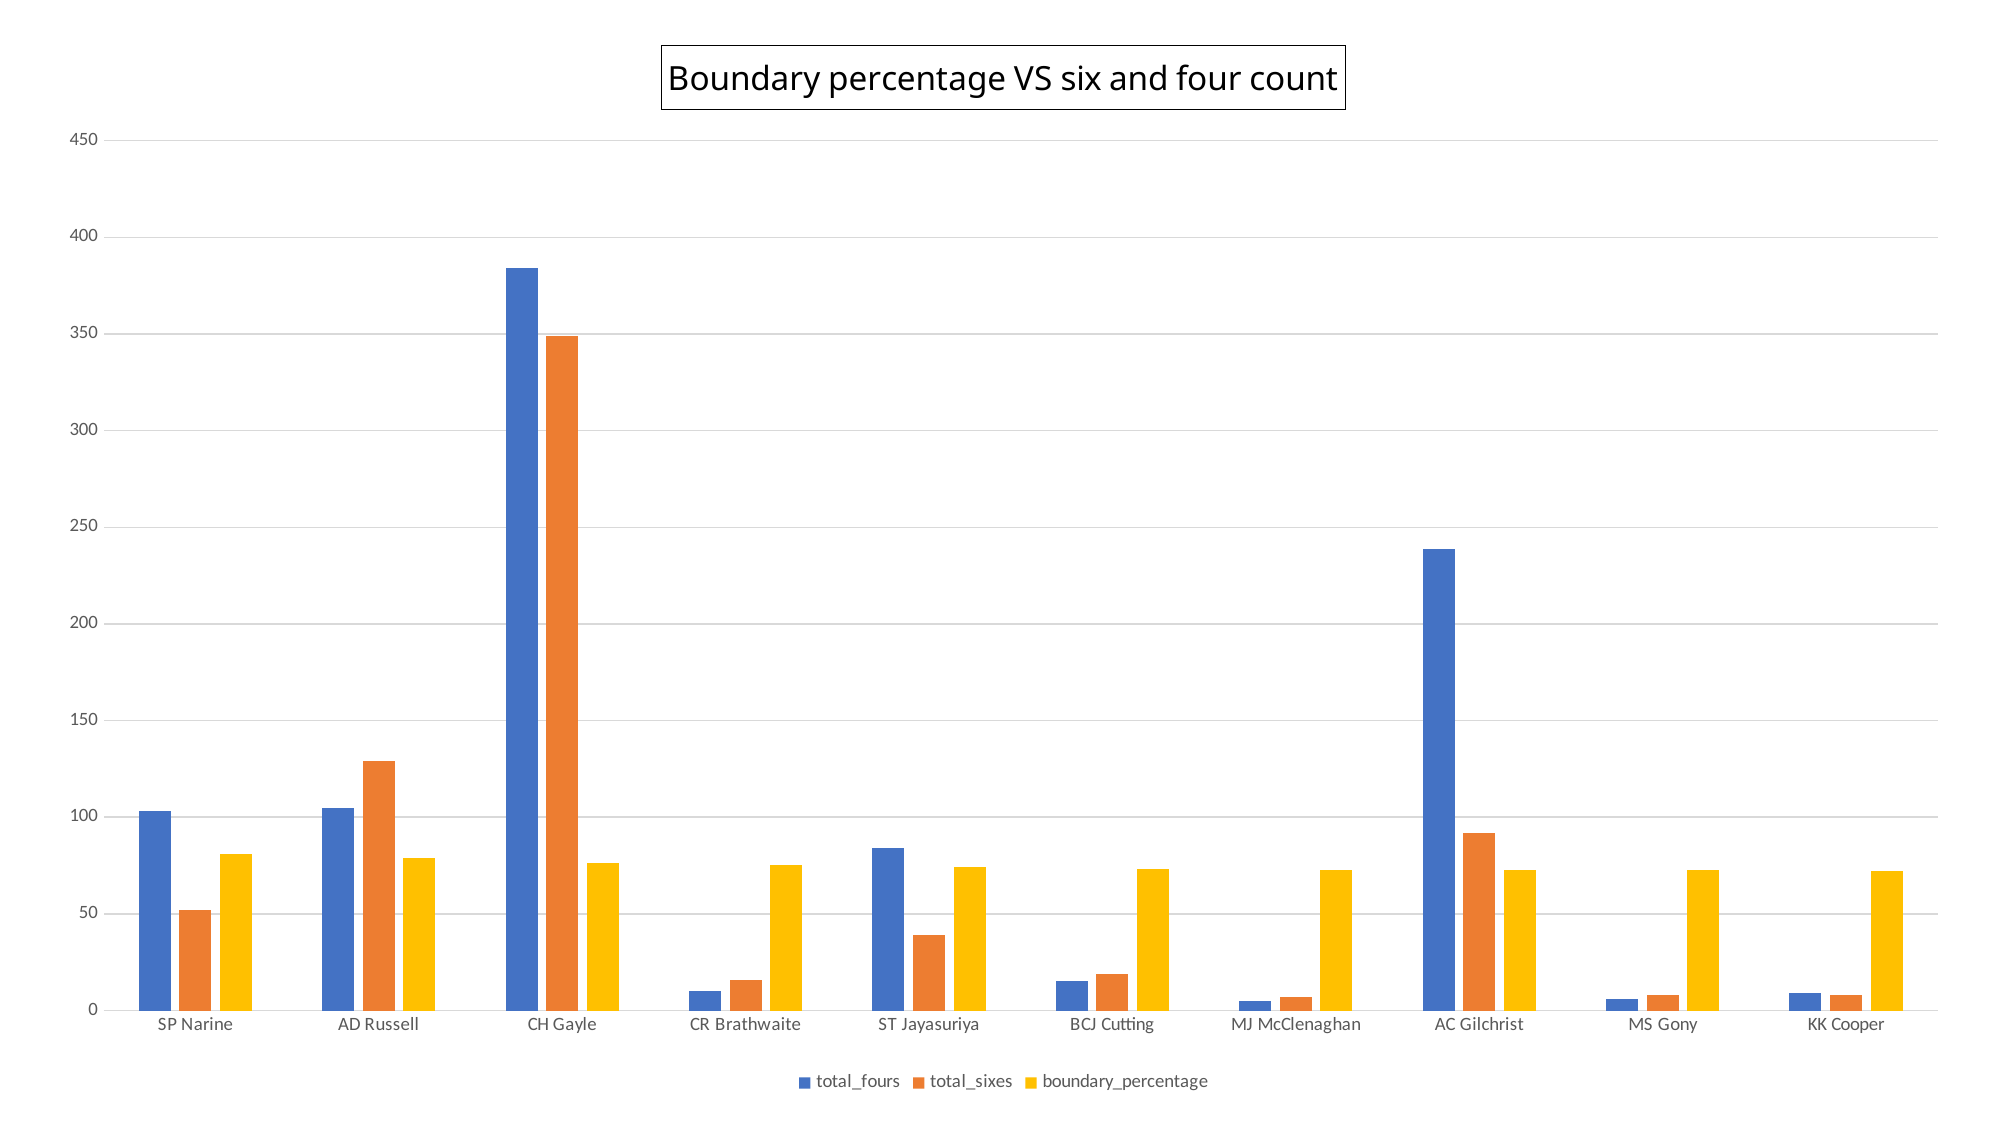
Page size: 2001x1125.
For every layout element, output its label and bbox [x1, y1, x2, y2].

chart [30, 16, 1977, 1099]
